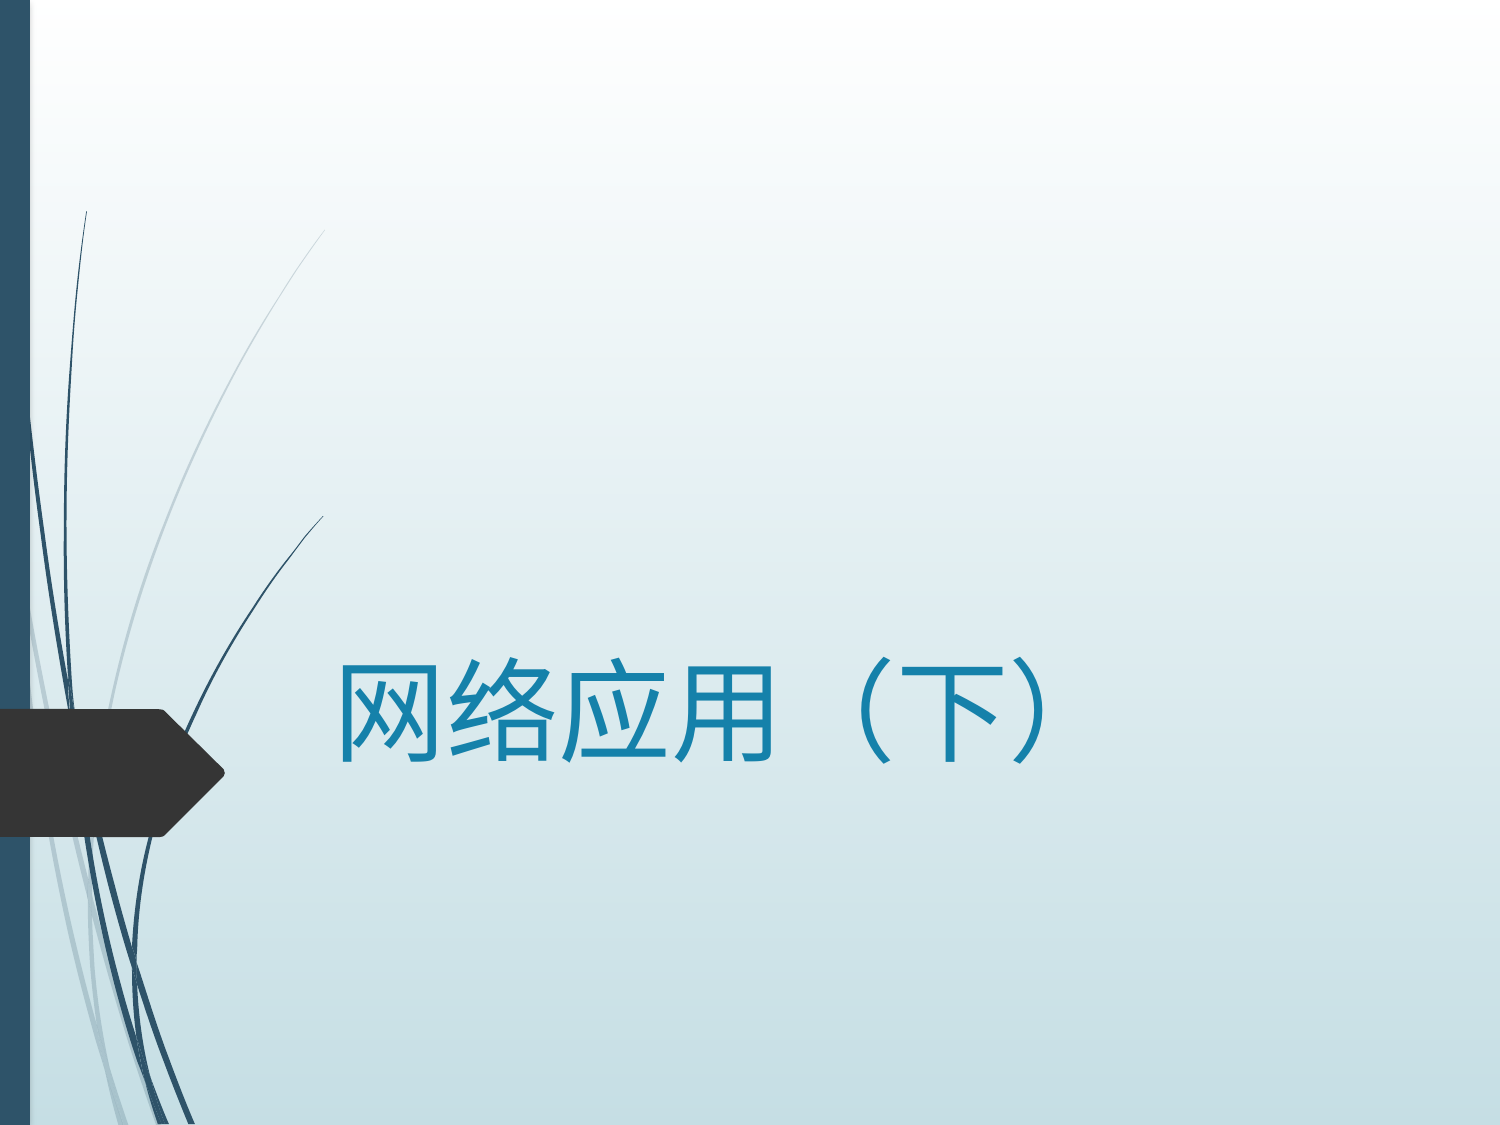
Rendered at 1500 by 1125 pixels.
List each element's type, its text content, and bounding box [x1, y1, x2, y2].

title 网络应用（下） [318, 412, 1402, 784]
